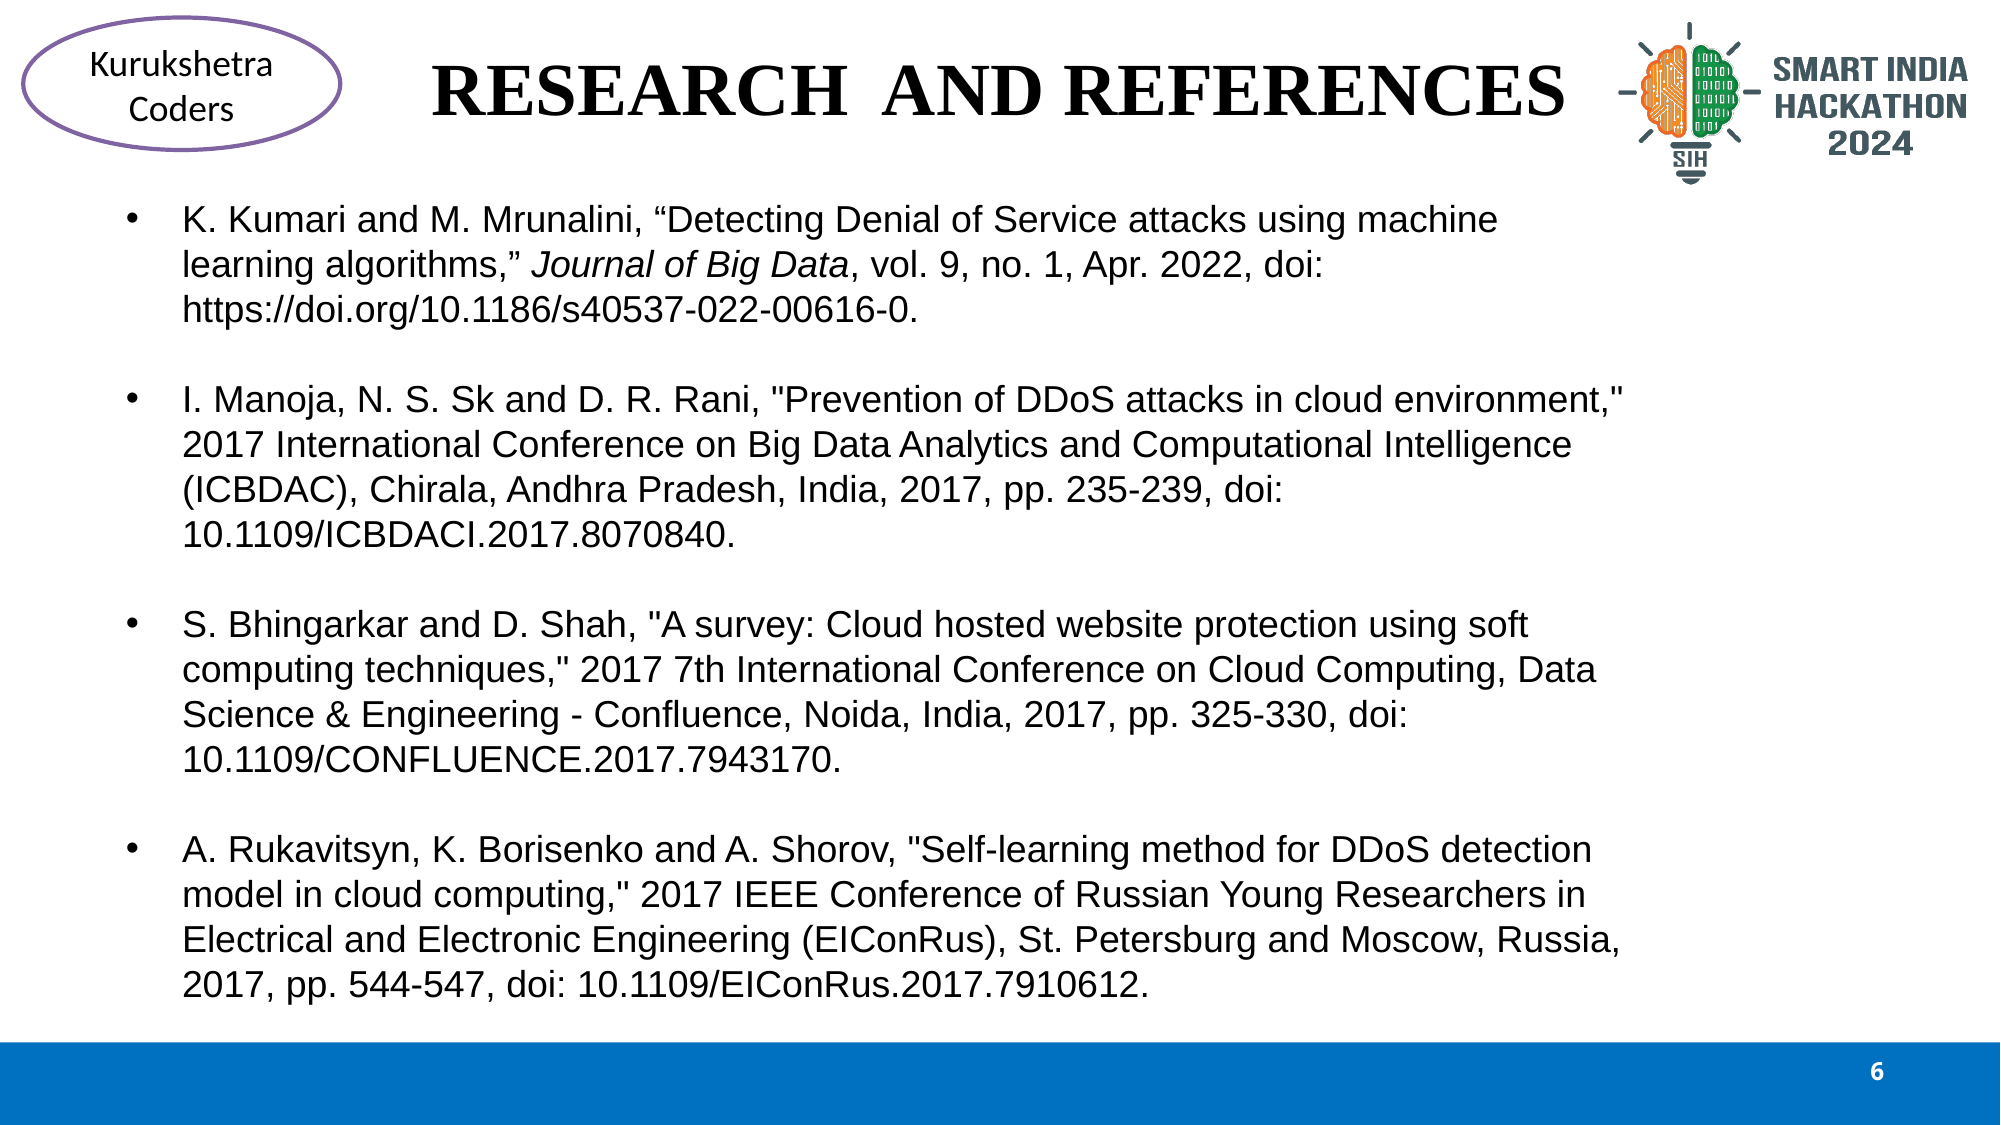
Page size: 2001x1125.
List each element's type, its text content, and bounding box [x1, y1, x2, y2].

title RESEARCH AND REFERENCES [99, 0, 1901, 180]
text_box Kurukshetra Coders [21, 15, 343, 153]
text_box [0, 1042, 2000, 1125]
text_box K. Kumari and M. Mrunalini, “Detecting Denial of Service attacks using machine learning algorithms,” Journal of Big Data, vol. 9, no. 1, Apr. 2022, doi: https://doi.org/10.1186/s40537-022-00616-0. I. Manoja, N. S. Sk and D. R. Rani, "Prevention of DDoS attacks in cloud environment," 2017 International Conference on Big Data Analytics and Computational Intelligence (ICBDAC), Chirala, Andhra Pradesh, India, 2017, pp. 235-239, doi: 10.1109/ICBDACI.2017.8070840. S. Bhingarkar and D. Shah, "A survey: Cloud hosted website protection using soft computing techniques," 2017 7th International Conference on Cloud Computing, Data Science & Engineering - Confluence, Noida, India, 2017, pp. 325-330, doi: 10.1109/CONFLUENCE.2017.7943170. A. Rukavitsyn, K. Borisenko and A. Shorov, "Self-learning method for DDoS detection model in cloud computing," 2017 IEEE Conference of Russian Young Researchers in Electrical and Electronic Engineering (EIConRus), St. Petersburg and Moscow, Russia, 2017, pp. 544-547, doi: 10.1109/EIConRus.2017.7910612. ‌ [111, 187, 1651, 1058]
slide_number 6 [1433, 1042, 1900, 1103]
picture [1607, 13, 1977, 202]
